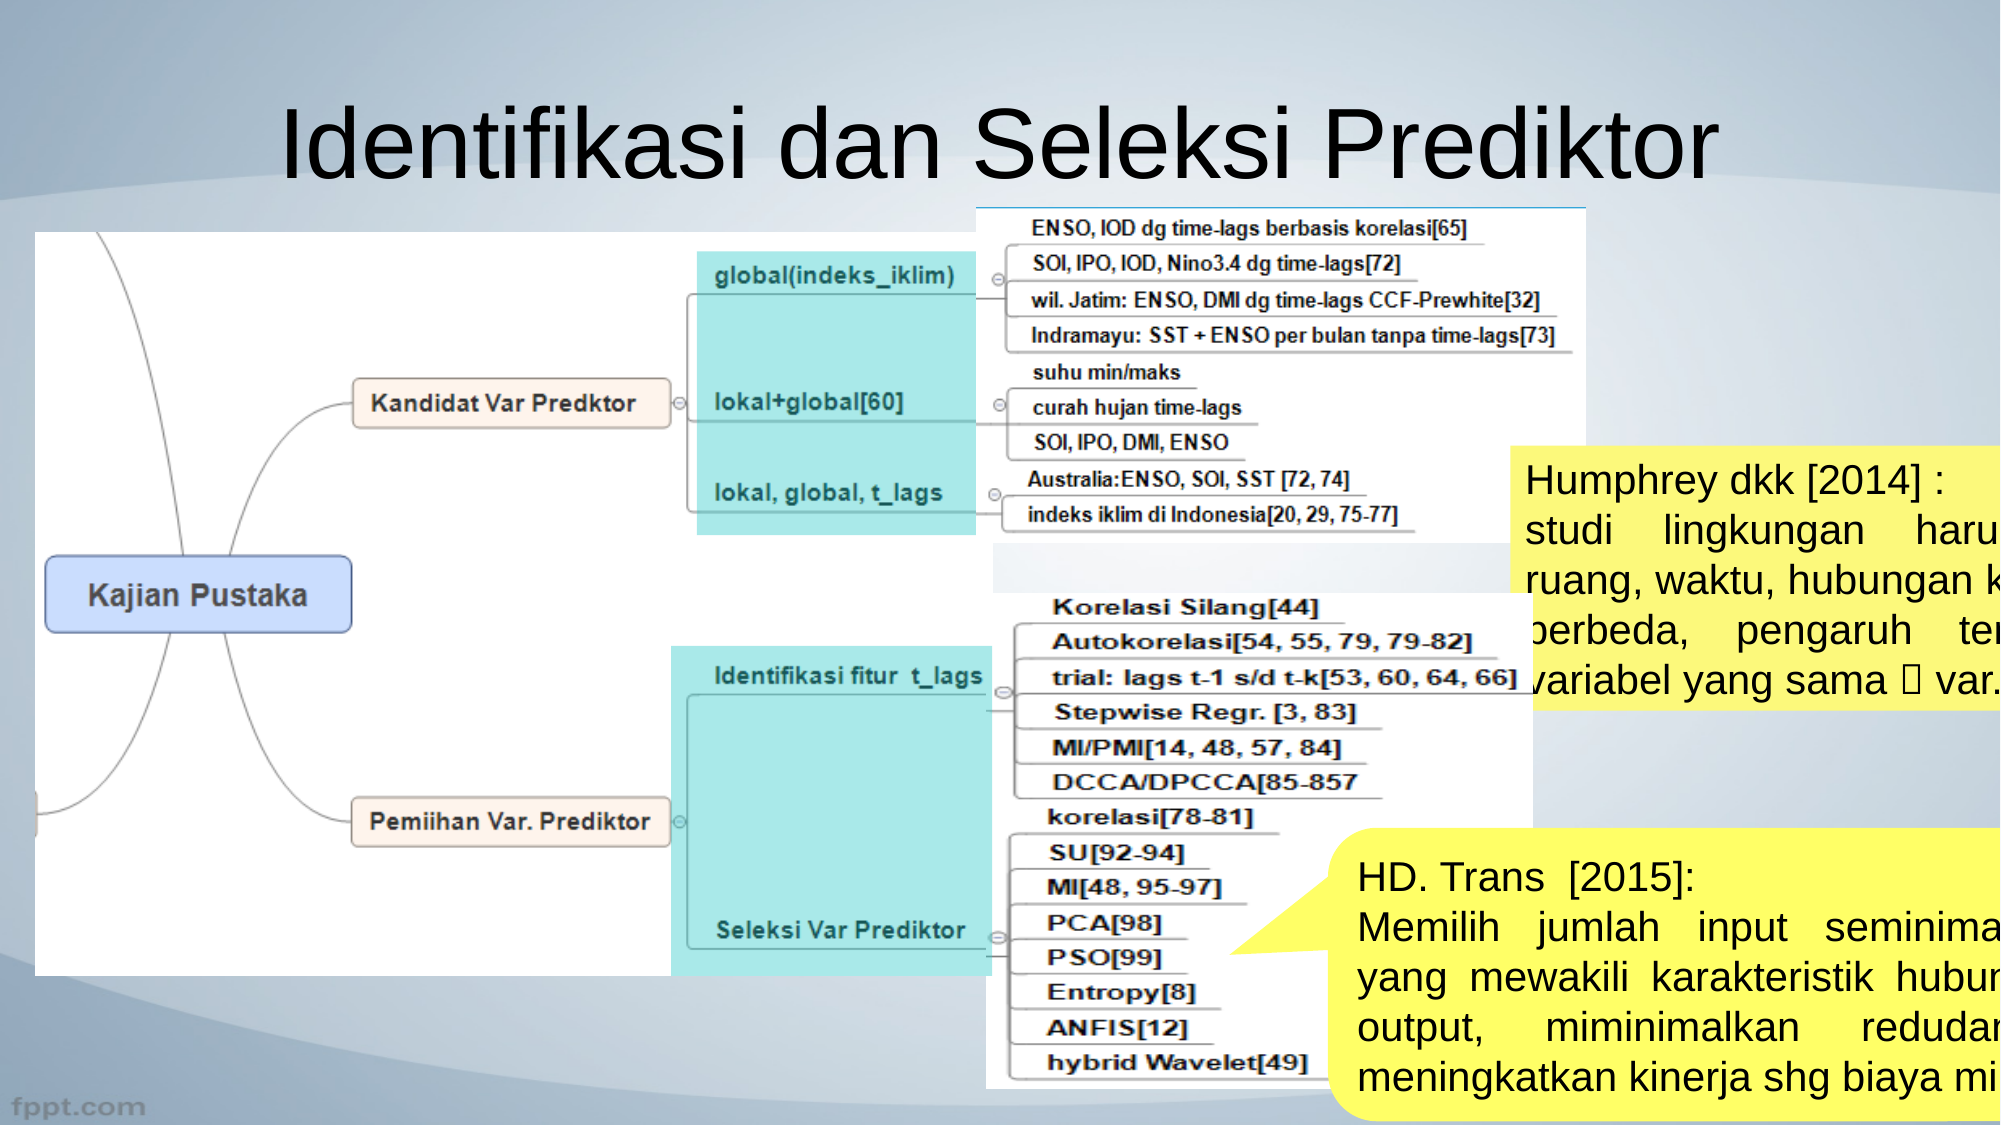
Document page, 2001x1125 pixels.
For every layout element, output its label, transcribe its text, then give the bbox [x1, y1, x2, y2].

title Identifikasi dan Seleksi Prediktor [99, 45, 1900, 233]
text_box Humphrey dkk [2014] : studi lingkungan harus memperhitungkan ruang, waktu, hubungan kausalitas var di lokasi berbeda, pengaruh tenggang waktu dari variabel yang sama  var. sangat banyak [1510, 445, 2000, 711]
text_box HD. Trans [2015]: Memilih jumlah input seminimal mungkin yang mewakili karakteristik hubungan input-output, miminimalkan redudansi untuk meningkatkan kinerja shg biaya minimal [1331, 827, 2000, 1122]
picture [0, 0, 2001, 1125]
